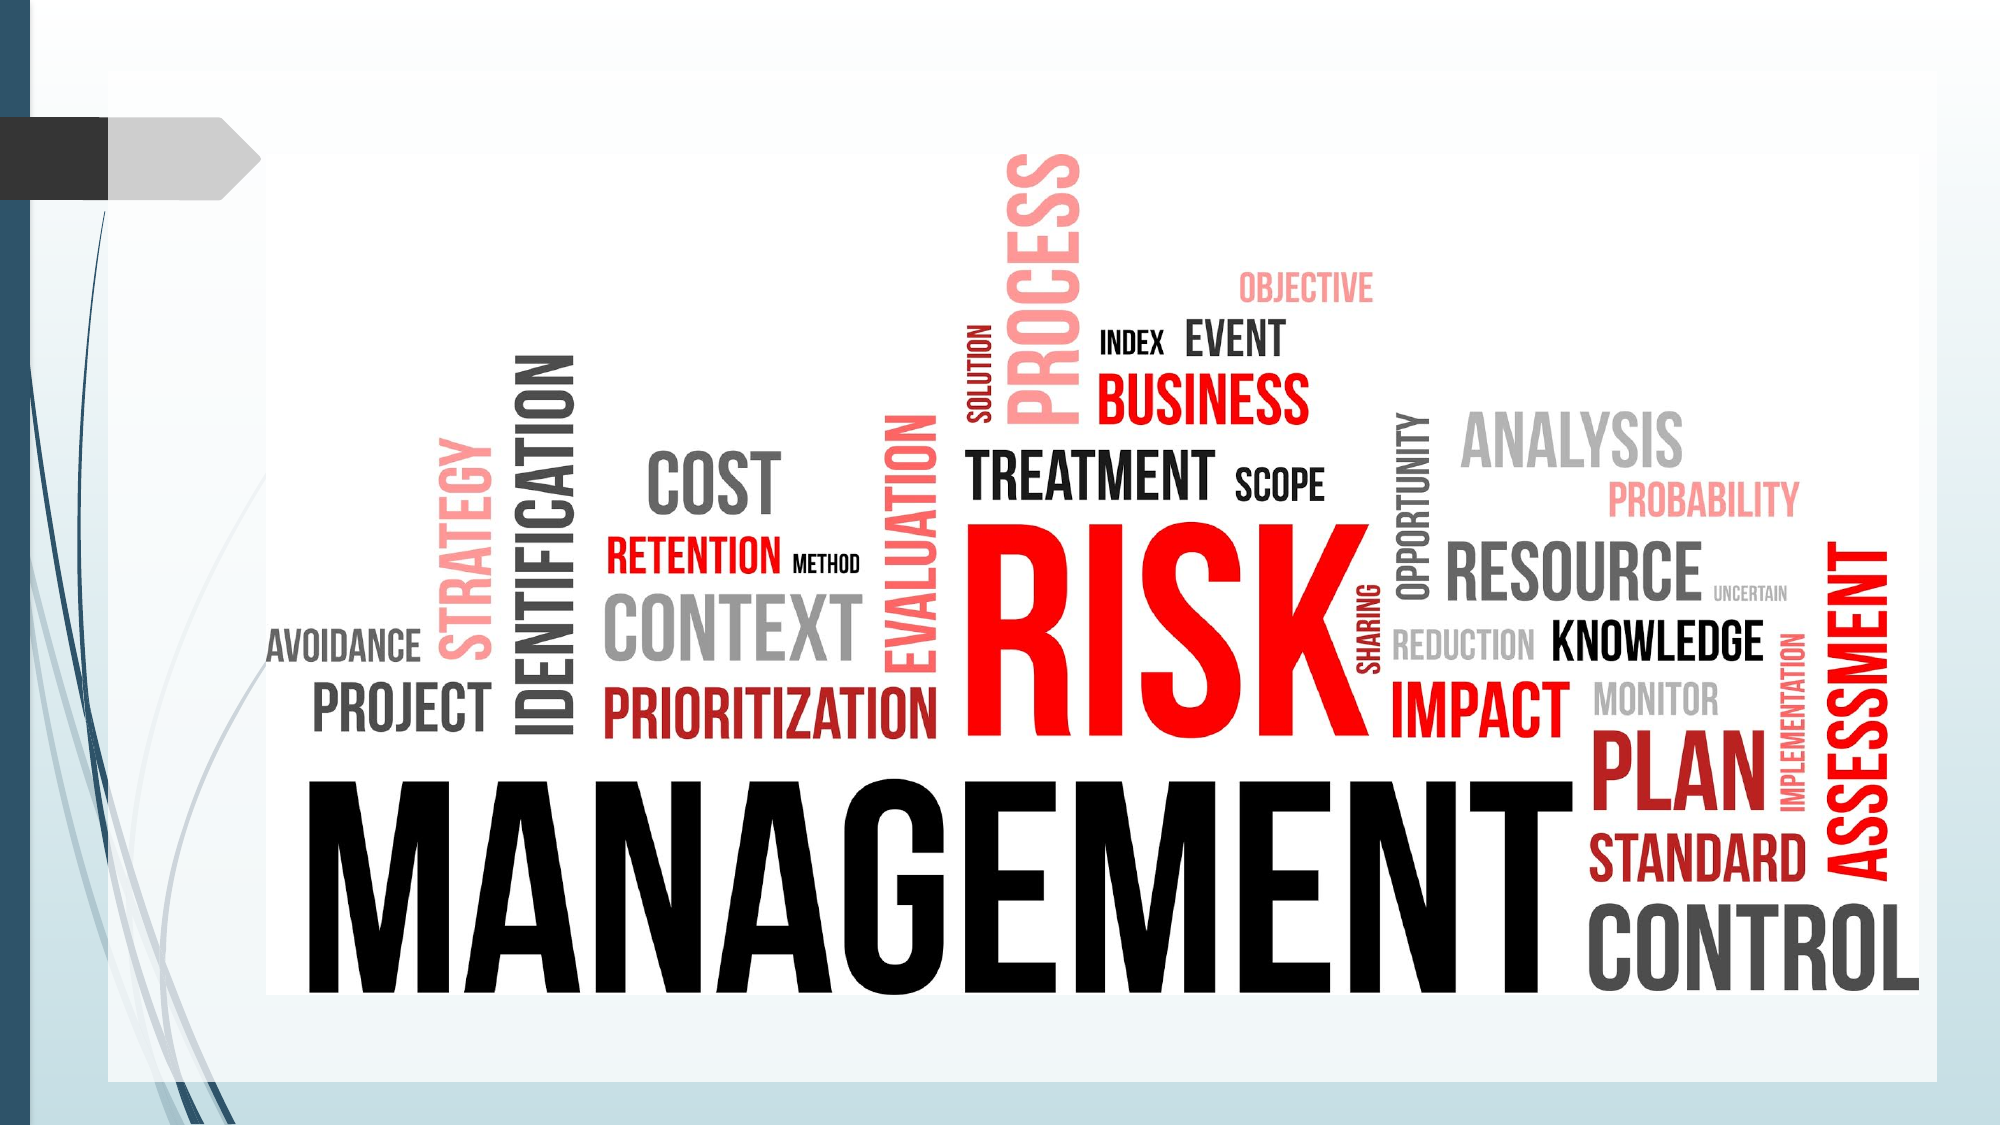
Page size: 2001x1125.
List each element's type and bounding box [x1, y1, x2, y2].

picture [266, 154, 1919, 996]
